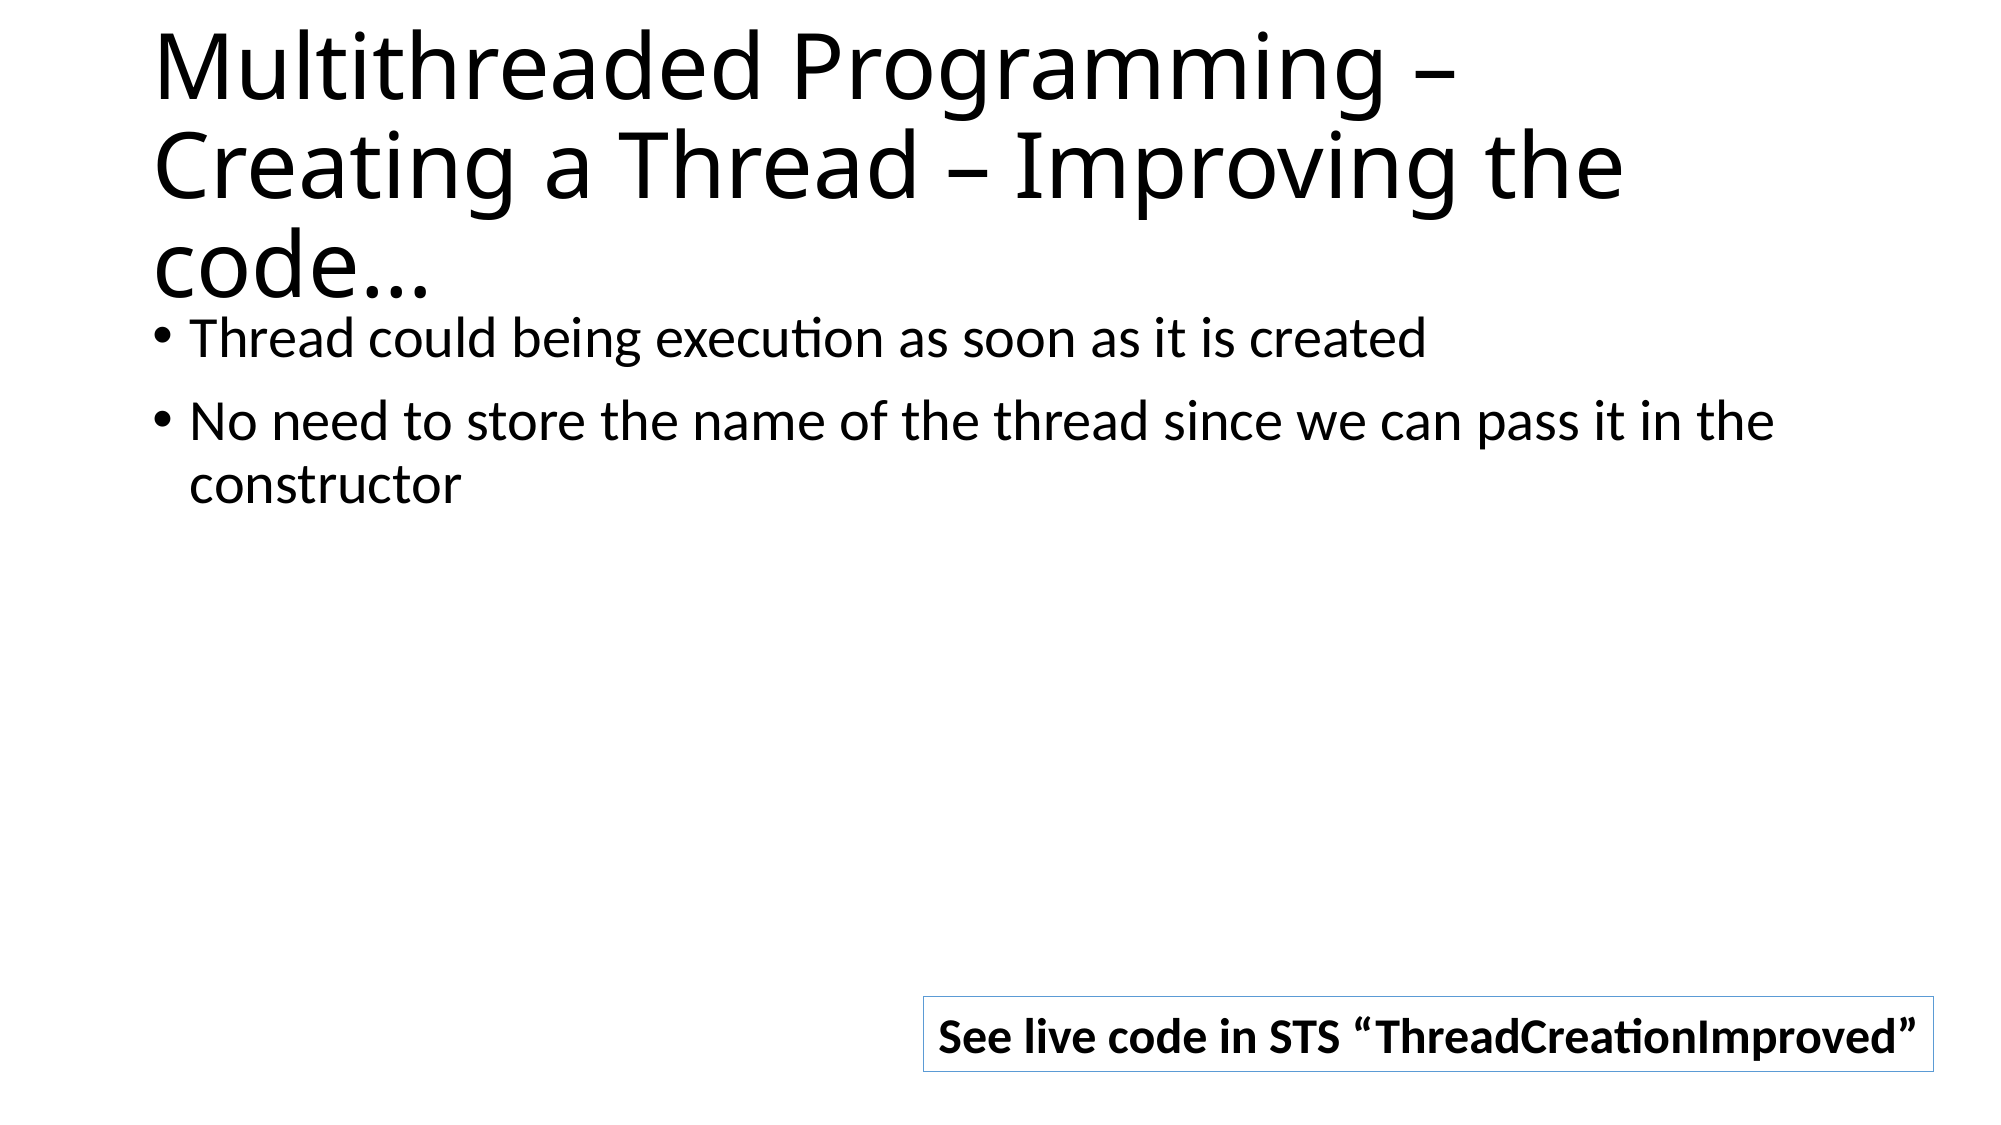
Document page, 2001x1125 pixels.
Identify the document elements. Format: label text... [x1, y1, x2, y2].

text_box See live code in STS “ThreadCreationImproved” [923, 996, 1934, 1072]
list Thread could being execution as soon as it is created No need to store the name of the thread since we can pass it in the constructor [137, 299, 1939, 1014]
title Multithreaded Programming – Creating a Thread – Improving the code… [137, 59, 1863, 278]
